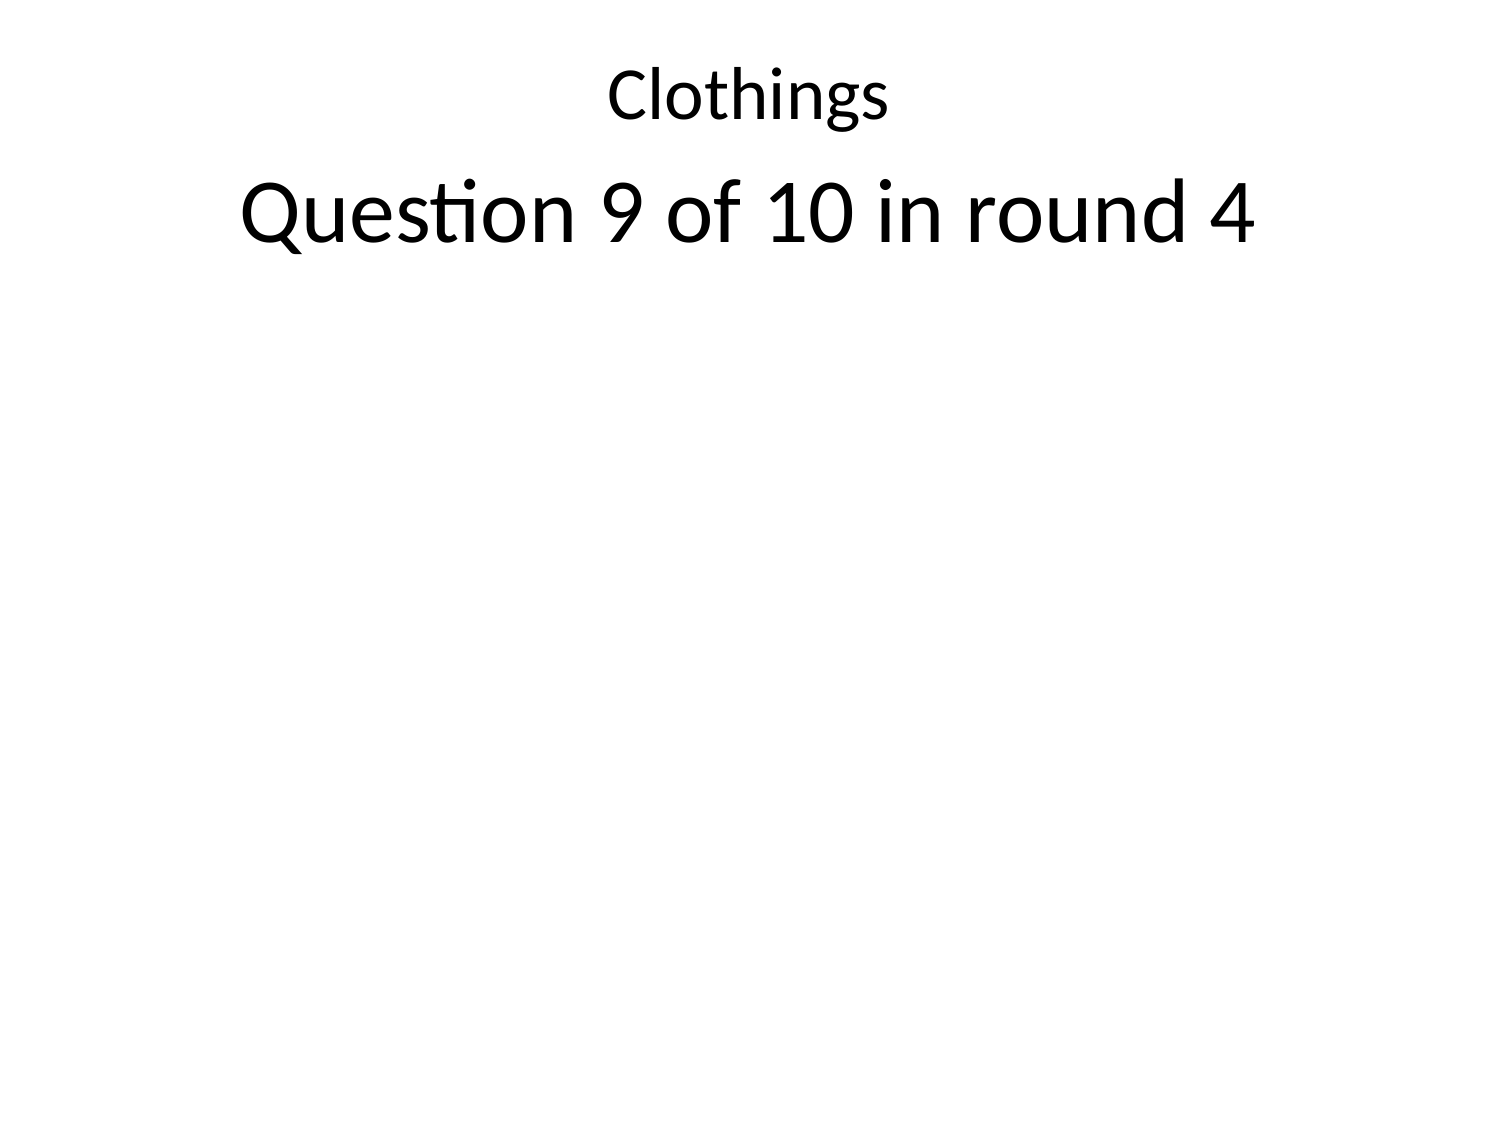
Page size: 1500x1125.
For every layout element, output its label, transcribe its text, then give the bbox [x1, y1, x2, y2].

text_box Clothings [35, 37, 1463, 143]
text_box Question 9 of 10 in round 4 [35, 143, 1463, 765]
